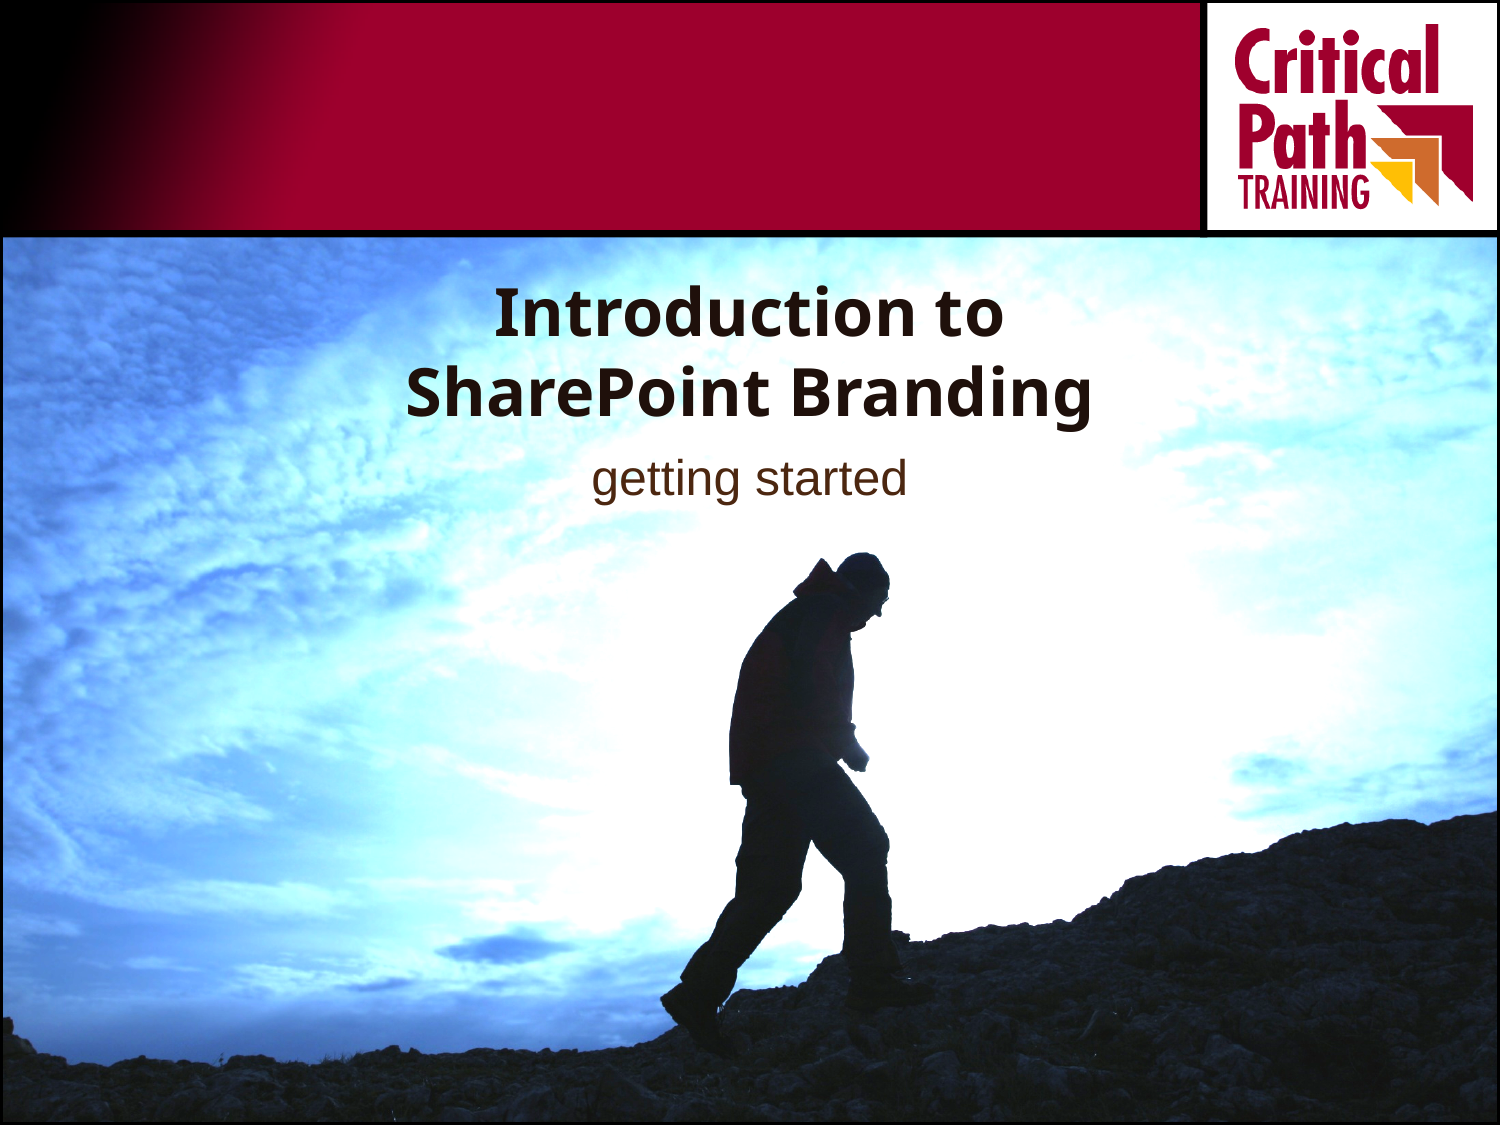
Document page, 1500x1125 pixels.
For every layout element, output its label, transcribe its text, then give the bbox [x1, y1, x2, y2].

picture [1235, 24, 1475, 213]
subtitle getting started [50, 437, 1450, 625]
picture [3, 3, 1200, 230]
title Introduction to SharePoint Branding [50, 262, 1450, 437]
